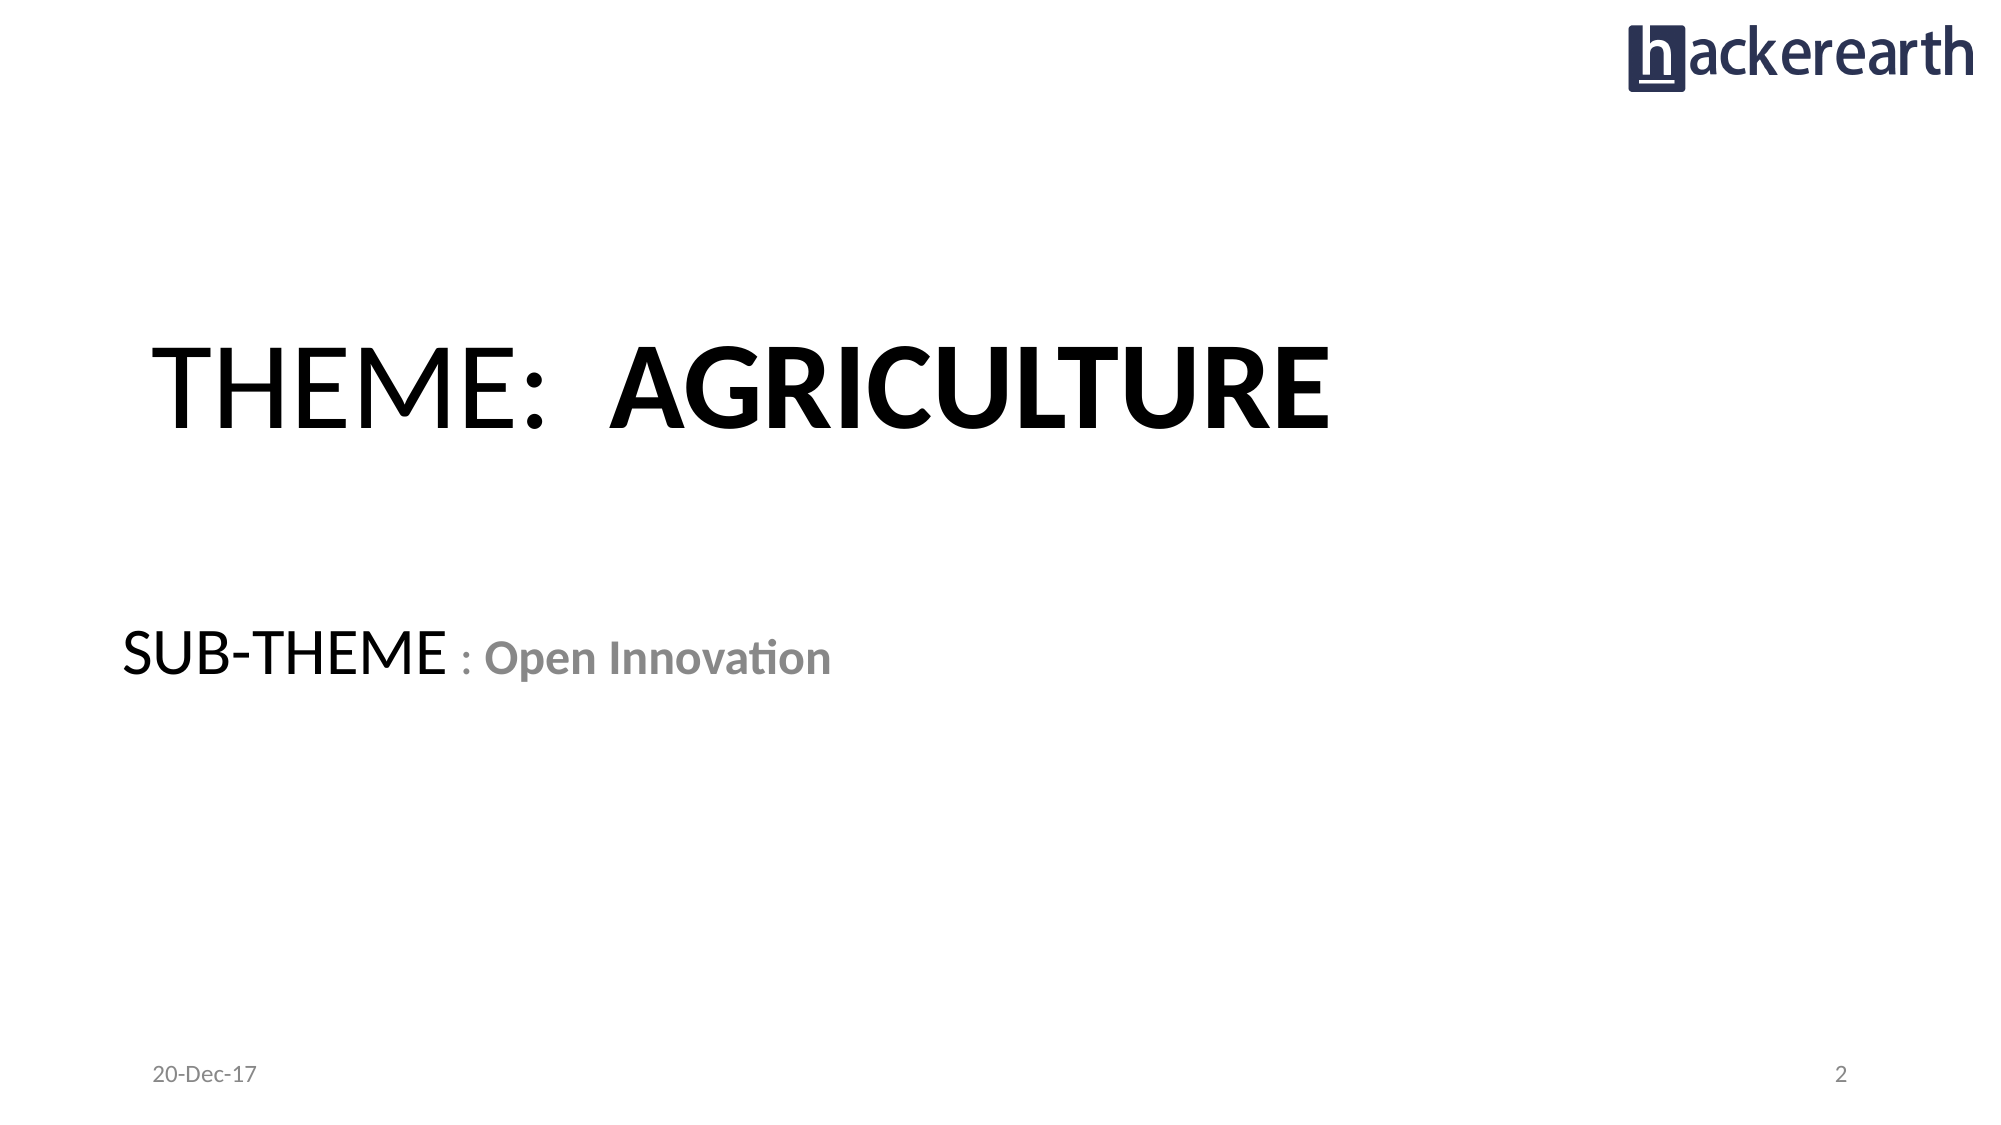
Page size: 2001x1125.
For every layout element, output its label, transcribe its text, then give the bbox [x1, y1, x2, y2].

title THEME: AGRICULTURE [136, 280, 1862, 749]
picture [1624, 23, 1976, 94]
list SUB-THEME : Open Innovation [107, 609, 1833, 856]
slide_number 20-Dec-17 [137, 1042, 588, 1103]
slide_number 2 [1412, 1042, 1863, 1103]
